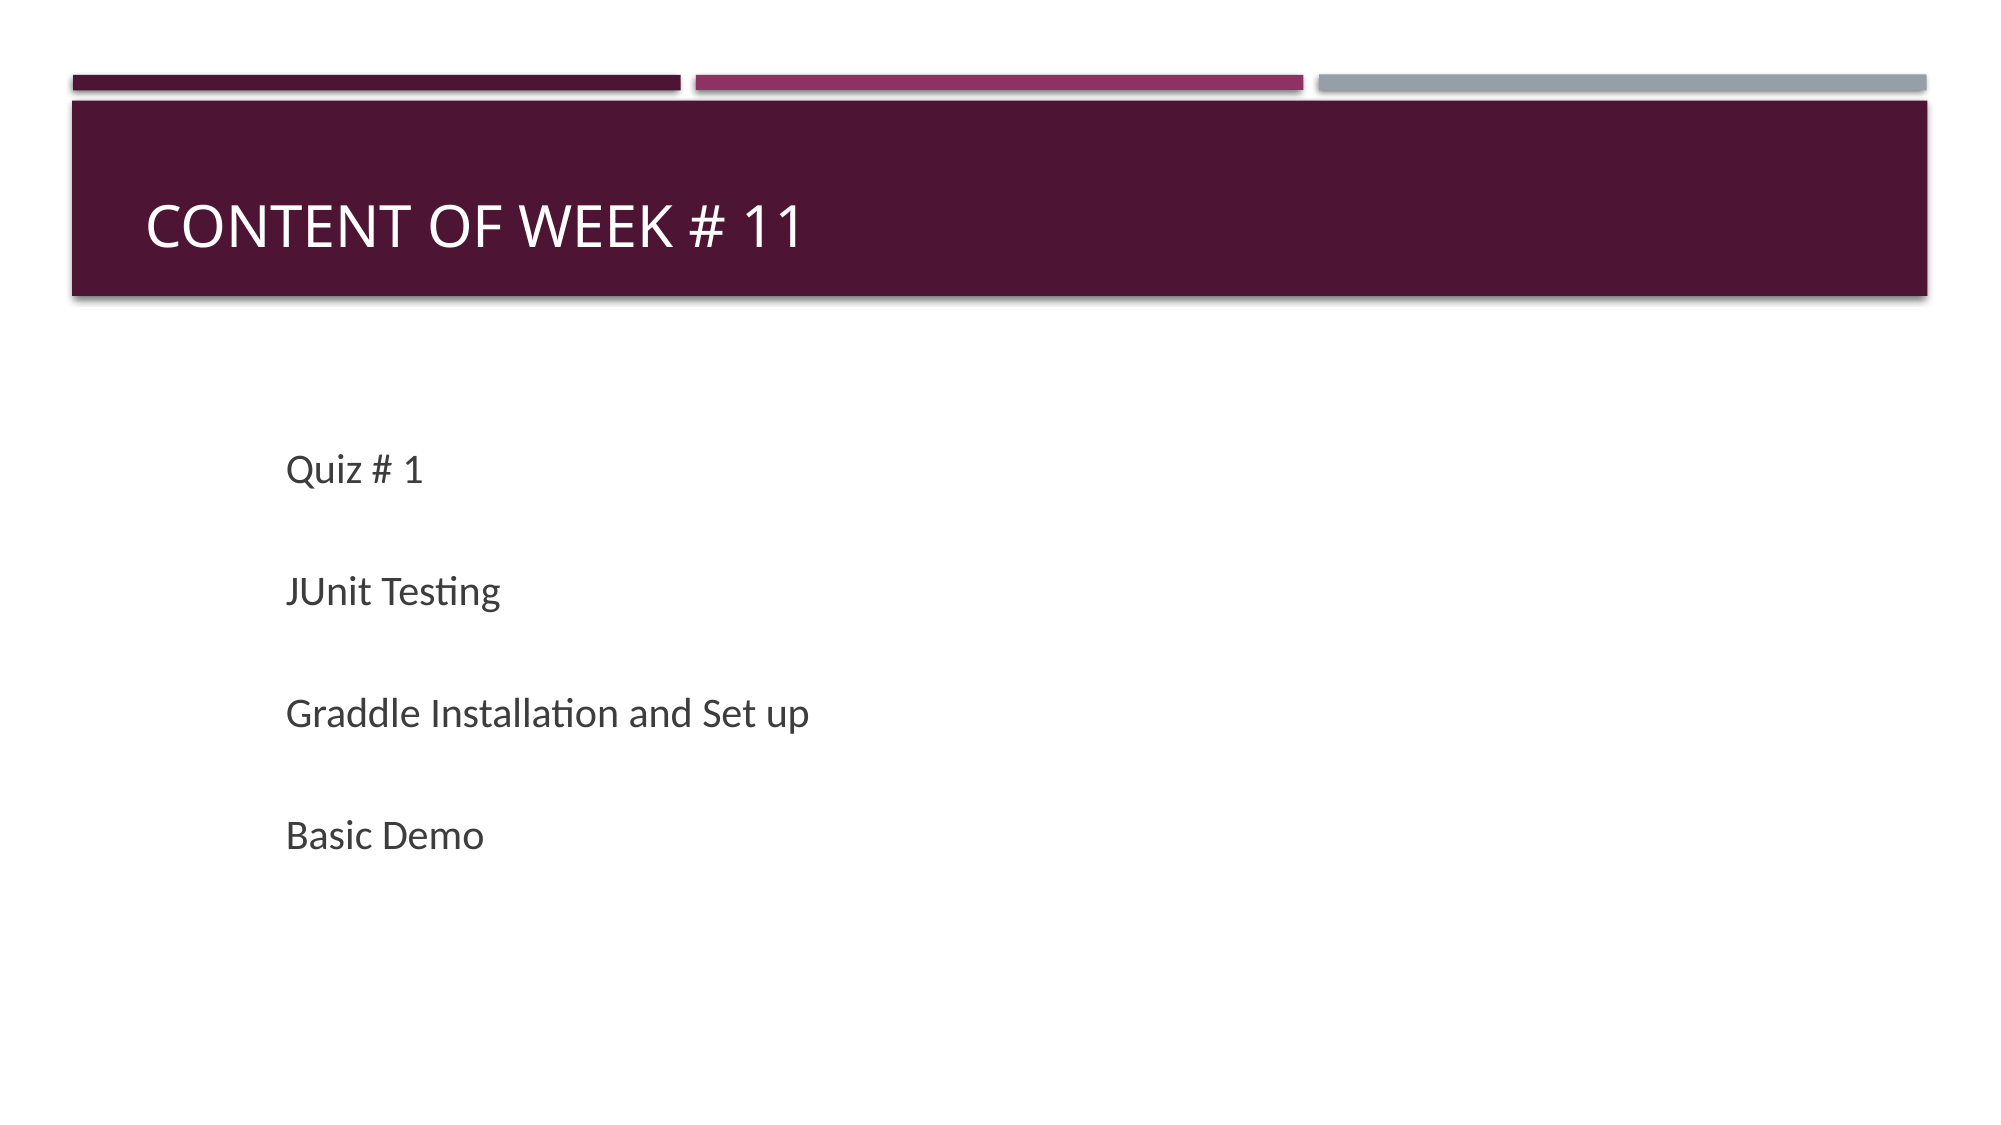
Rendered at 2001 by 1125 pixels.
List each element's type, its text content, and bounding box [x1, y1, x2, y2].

title Content of Week # 11 [129, 149, 1740, 267]
list Quiz # 1 JUnit Testing Graddle Installation and Set up Basic Demo [270, 434, 1599, 869]
